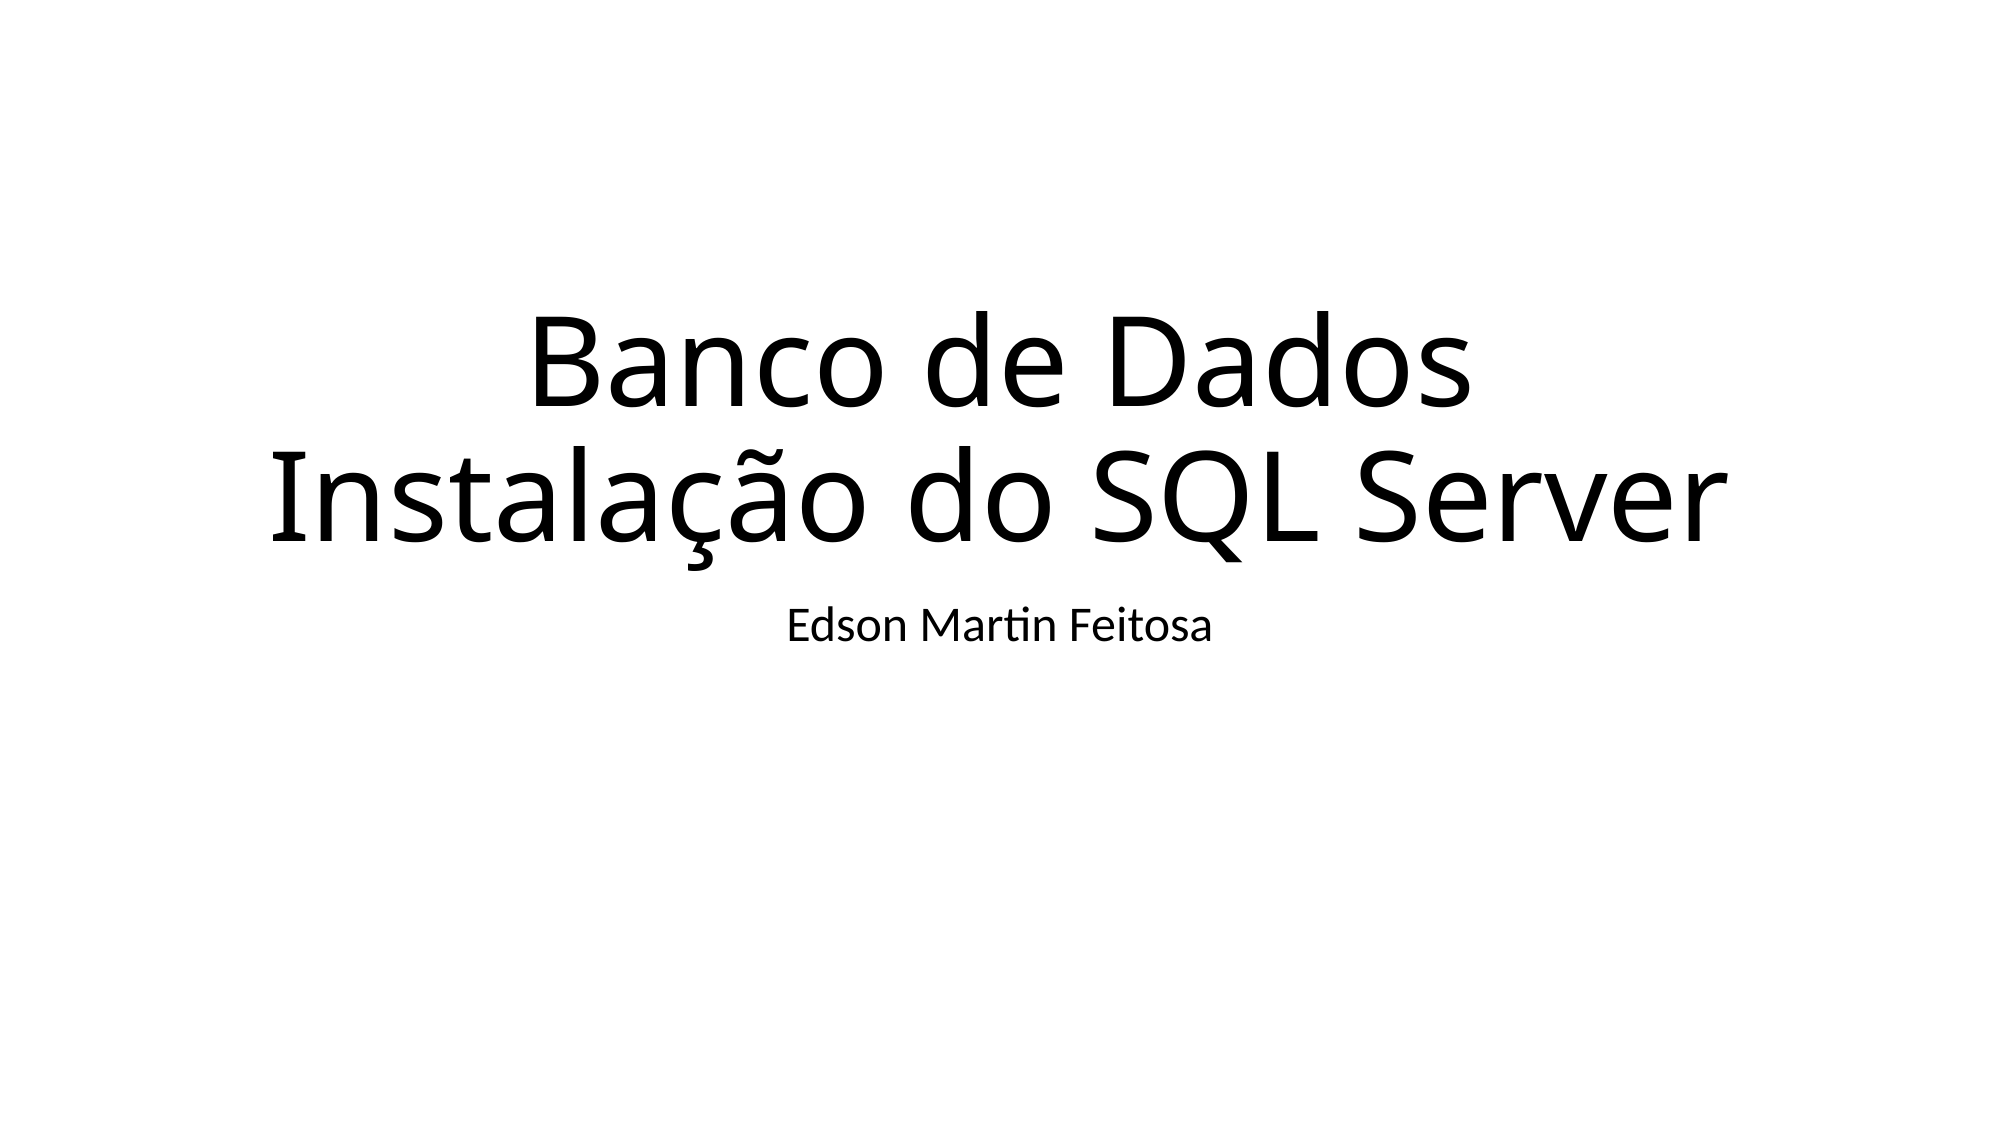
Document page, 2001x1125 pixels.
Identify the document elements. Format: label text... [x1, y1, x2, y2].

subtitle Edson Martin Feitosa [249, 590, 1750, 863]
title Banco de Dados Instalação do SQL Server [249, 184, 1750, 576]
